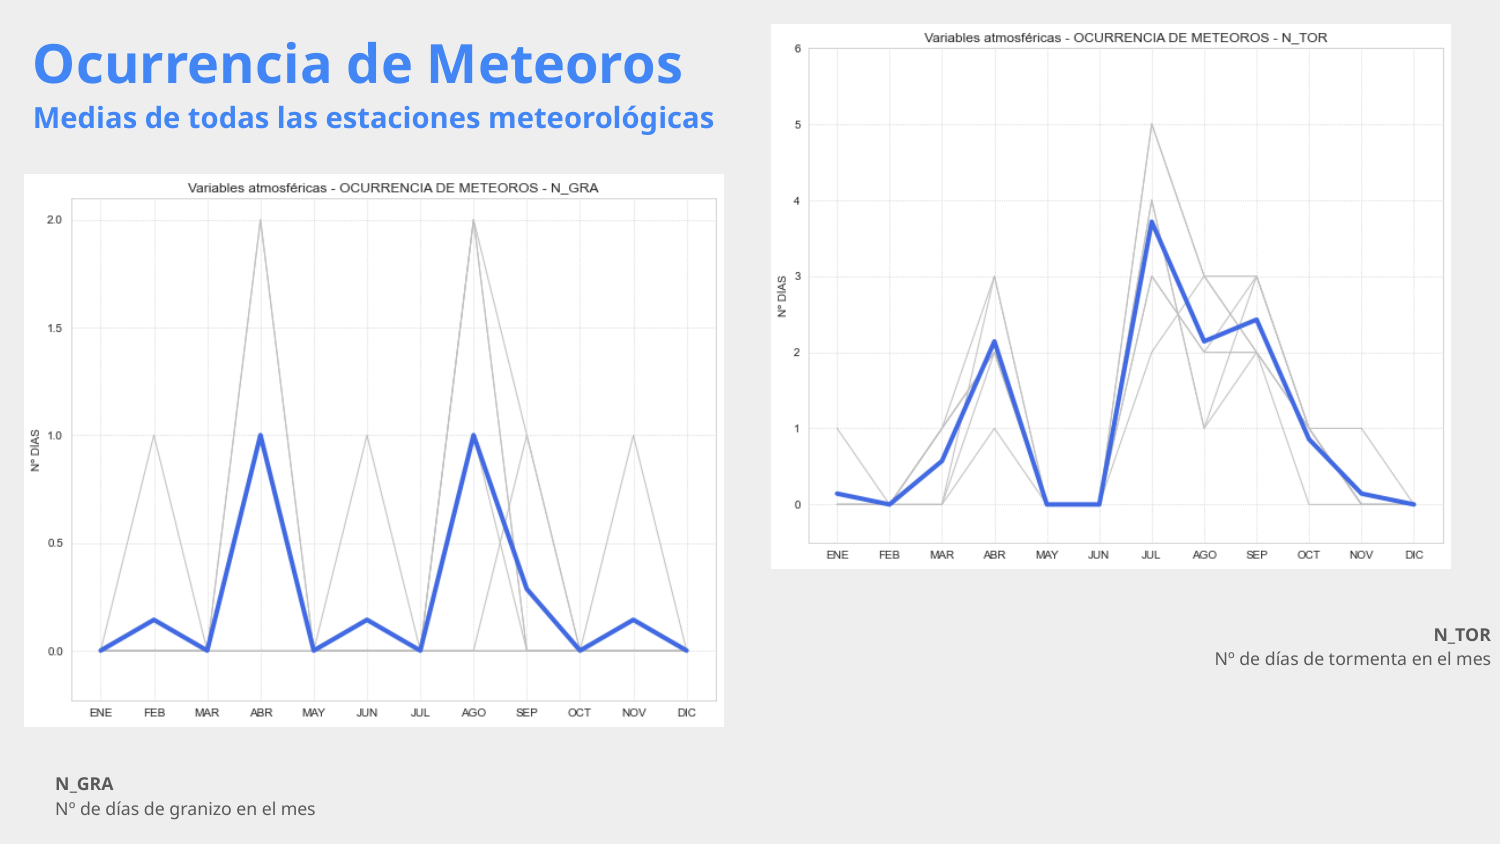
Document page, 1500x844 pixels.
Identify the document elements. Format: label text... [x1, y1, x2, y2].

title N_GRA Nº de días de granizo en el mes [55, 751, 749, 834]
title N_TOR Nº de días de tormenta en el mes [842, 593, 1492, 685]
picture [24, 174, 725, 727]
picture [771, 24, 1452, 570]
title Ocurrencia de Meteoros Medias de todas las estaciones meteorológicas [32, 32, 735, 150]
